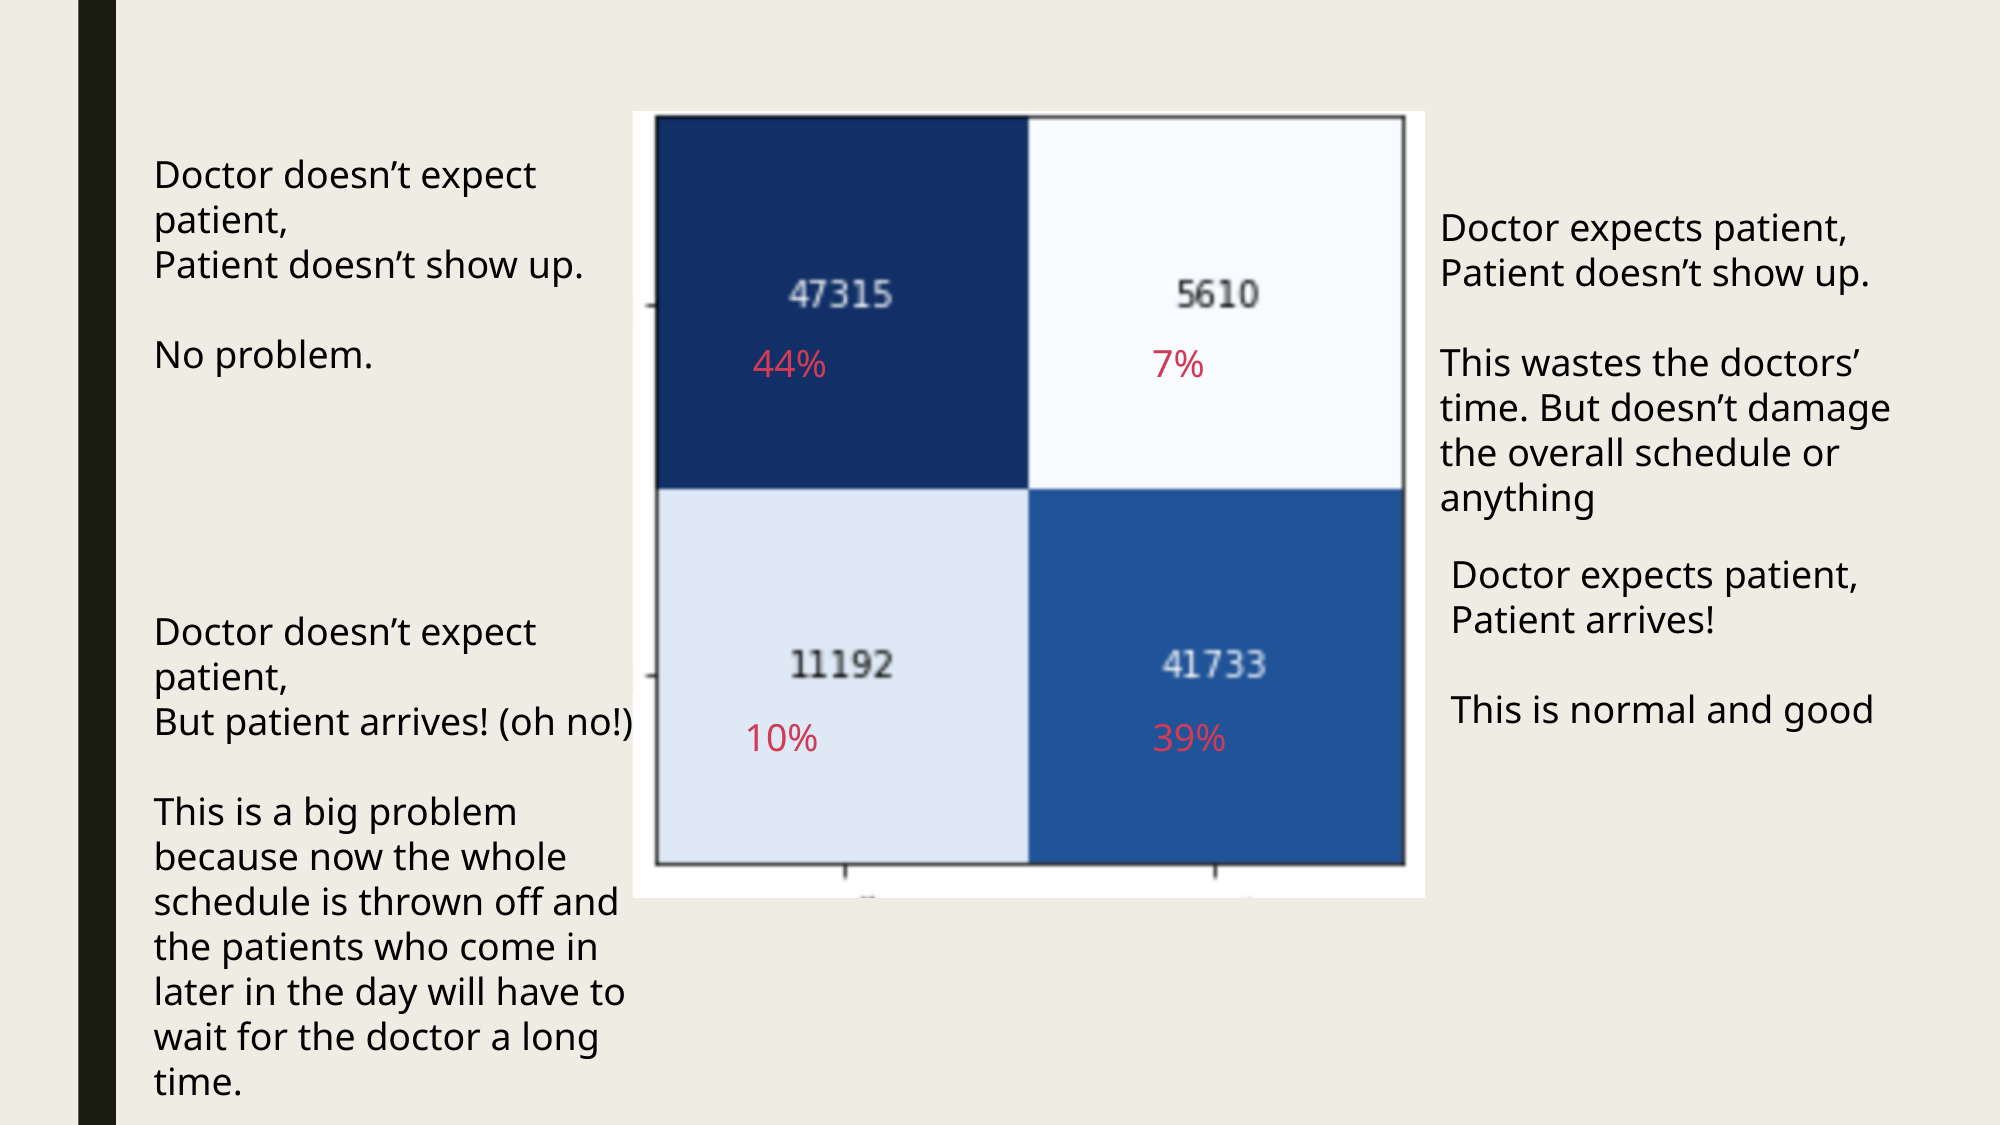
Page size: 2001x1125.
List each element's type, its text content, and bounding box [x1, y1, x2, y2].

picture [632, 111, 1425, 898]
text_box Doctor doesn’t expect patient, Patient doesn’t show up. No problem. [138, 143, 632, 474]
text_box Doctor doesn’t expect patient, But patient arrives! (oh no!) This is a big problem because now the whole schedule is thrown off and the patients who come in later in the day will have to wait for the doctor a long time. [138, 600, 666, 1111]
text_box Doctor expects patient, Patient arrives! This is normal and good [1435, 544, 1963, 739]
text_box Doctor expects patient, Patient doesn’t show up. This wastes the doctors’ time. But doesn’t damage the overall schedule or anything [1425, 196, 1952, 527]
